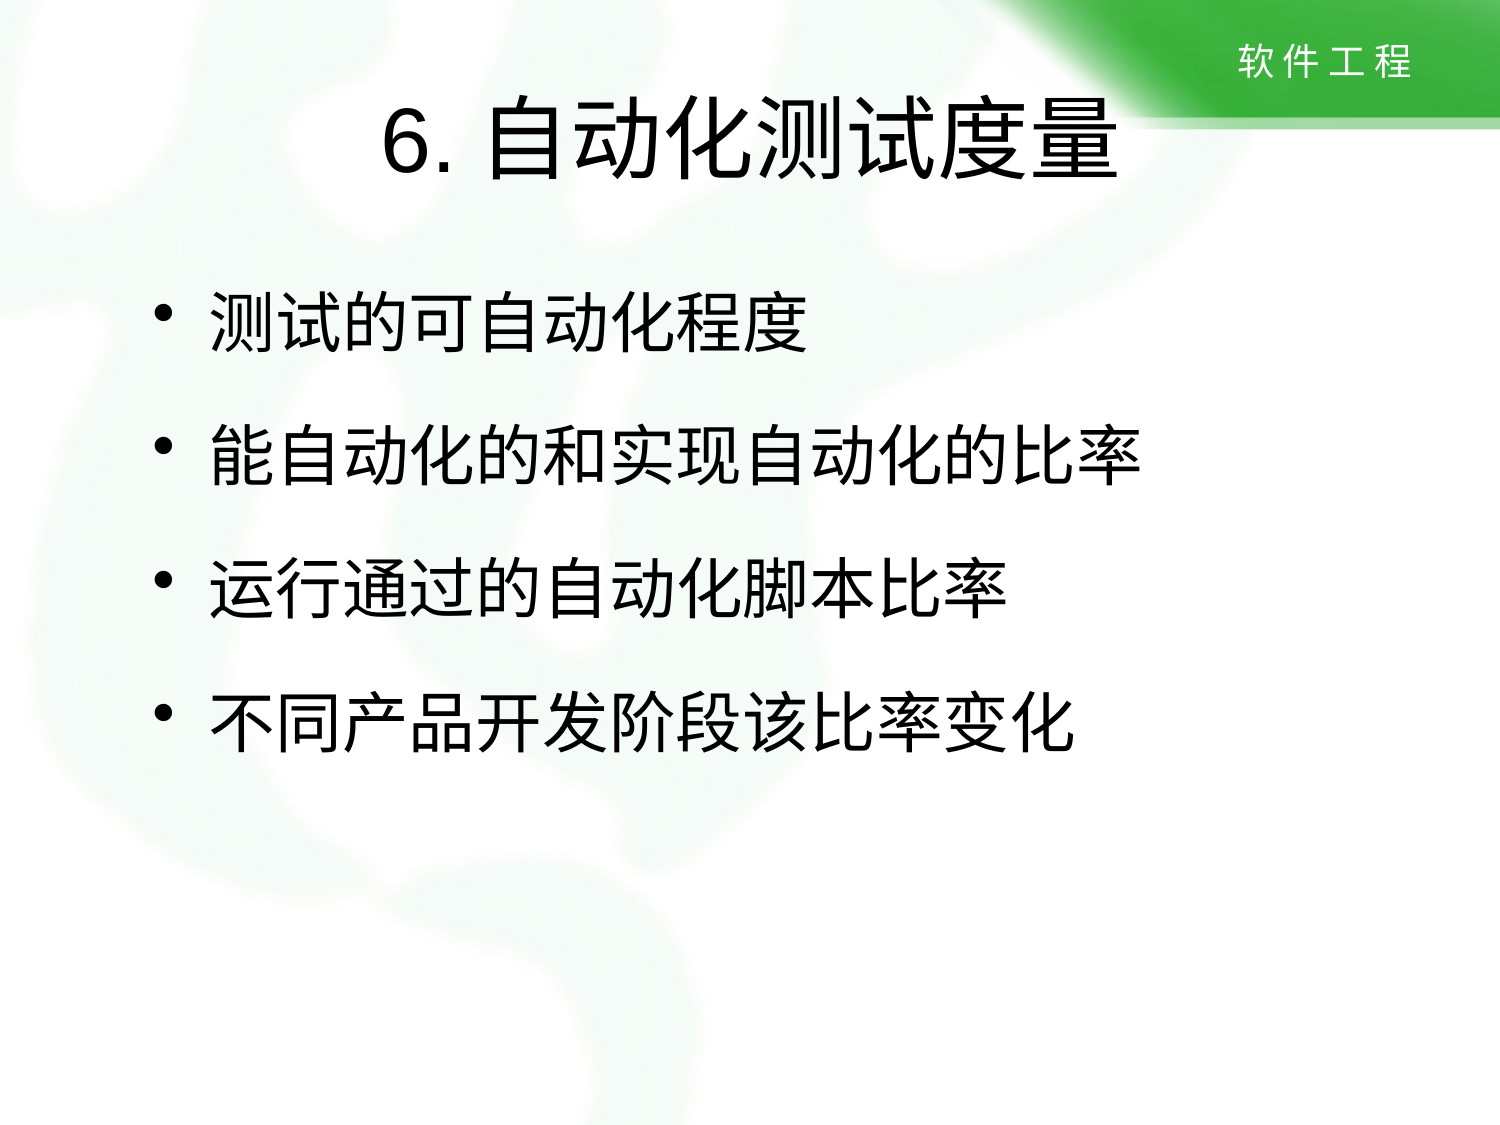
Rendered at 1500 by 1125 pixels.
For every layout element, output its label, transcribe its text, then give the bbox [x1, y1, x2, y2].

list 测试的可自动化程度 能自动化的和实现自动化的比率 运行通过的自动化脚本比率 不同产品开发阶段该比率变化 [137, 233, 1439, 648]
picture [0, 0, 1500, 1125]
title 6.自动化测试度量 [62, 87, 1440, 184]
